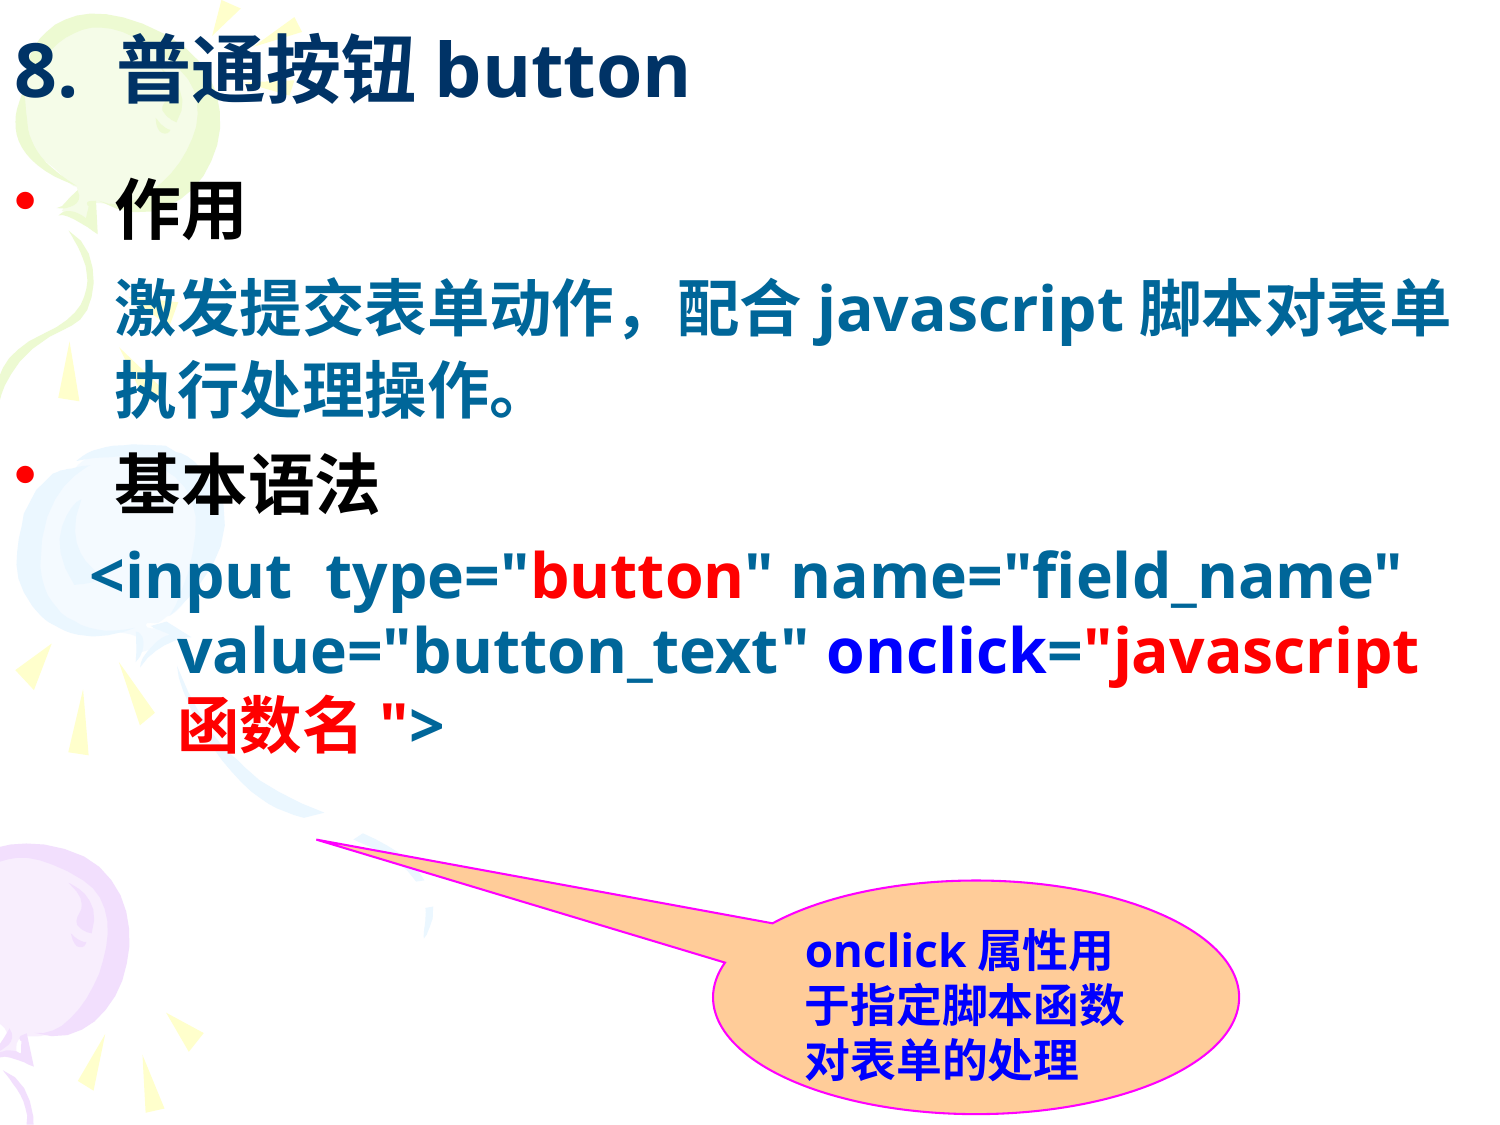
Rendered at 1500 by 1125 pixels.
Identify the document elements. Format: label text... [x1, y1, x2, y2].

text_box onclick属性用于指定脚本函数对表单的处理 [316, 839, 1240, 1115]
list 作用 激发提交表单动作，配合javascript脚本对表单执行处理操作。 基本语法 <input type="button" name="field_name" value="button_text" onclick="javascript 函数名"> [0, 160, 1500, 1125]
title 8. 普通按钮button [0, 38, 1387, 122]
